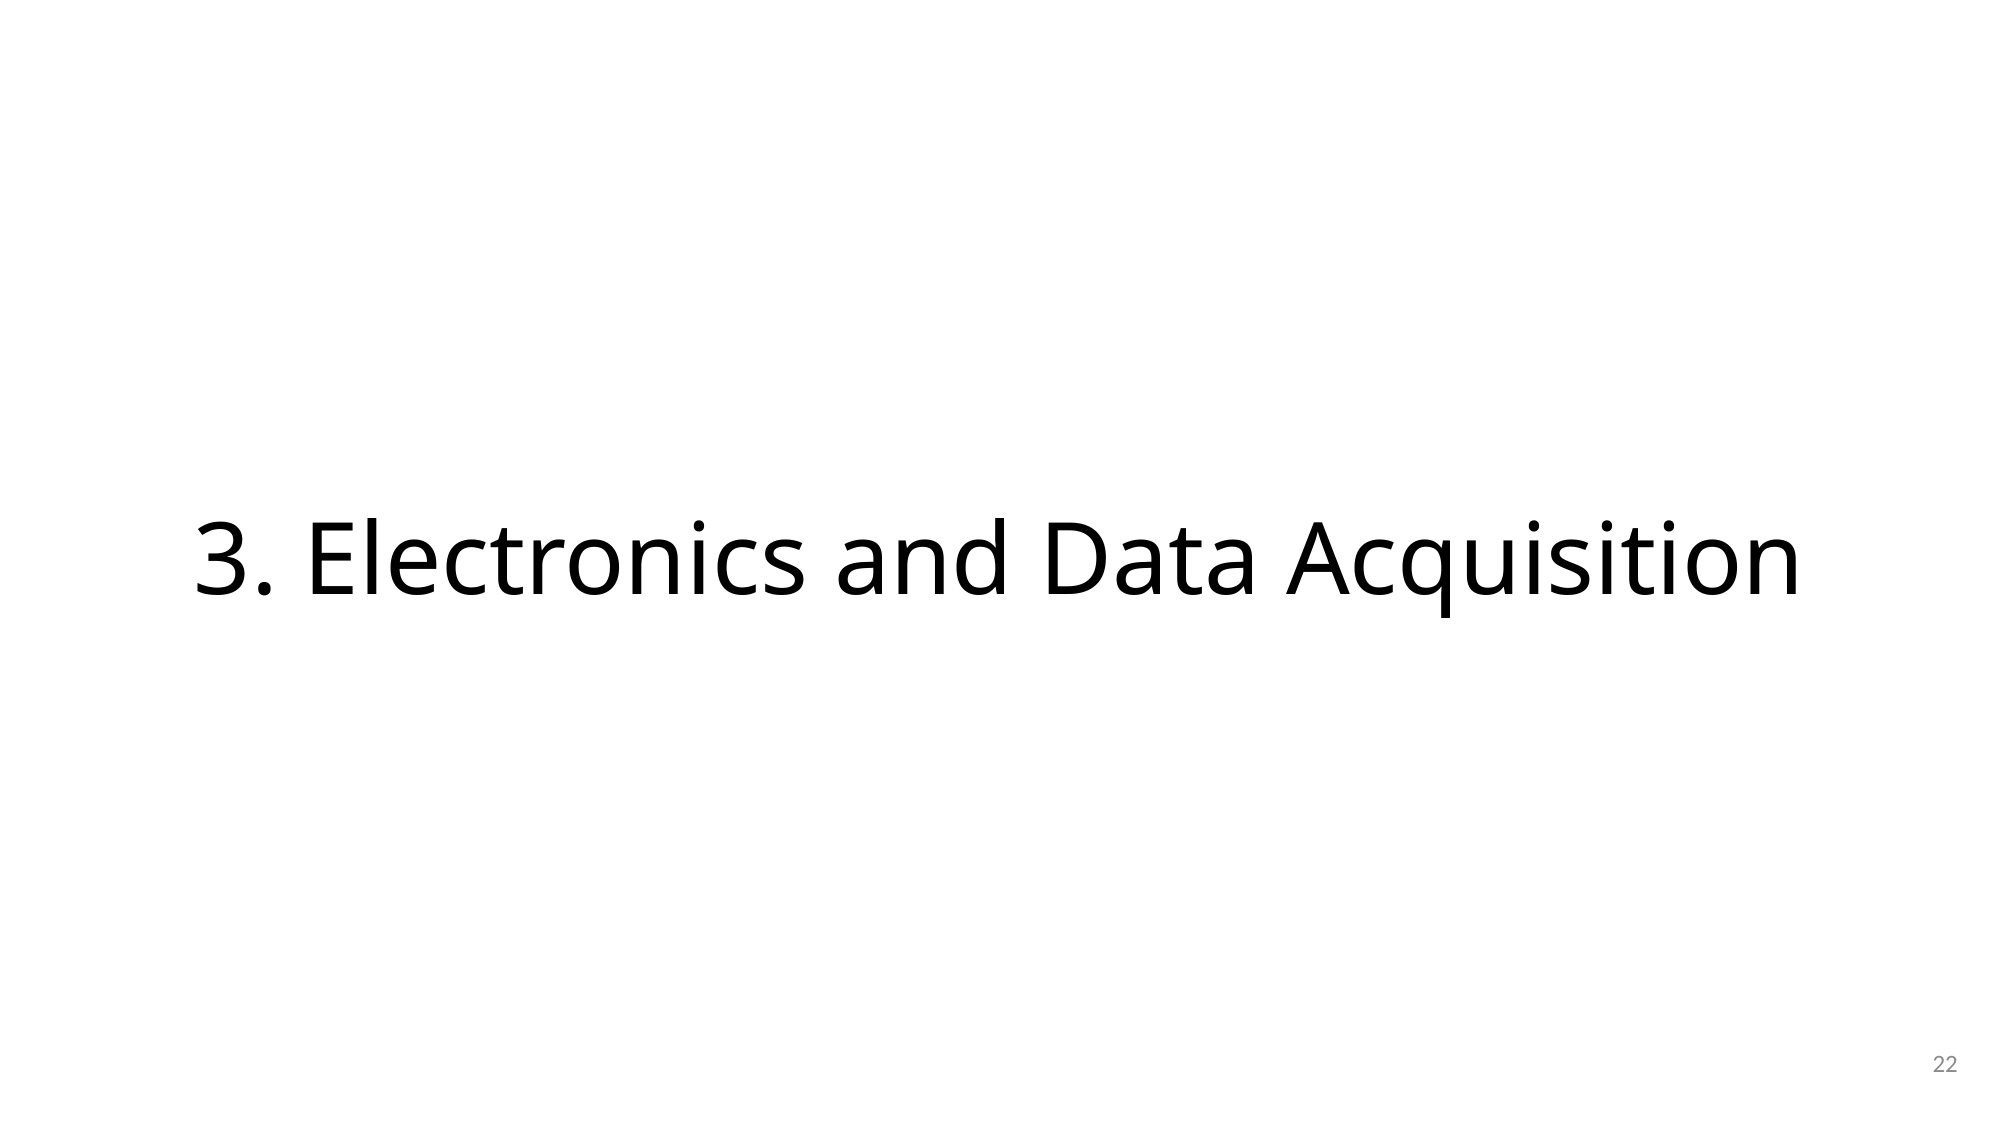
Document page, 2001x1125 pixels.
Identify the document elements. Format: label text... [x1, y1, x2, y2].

slide_number 22 [1853, 1019, 1974, 1106]
title 3. Electronics and Data Acquisition [68, 470, 1932, 655]
